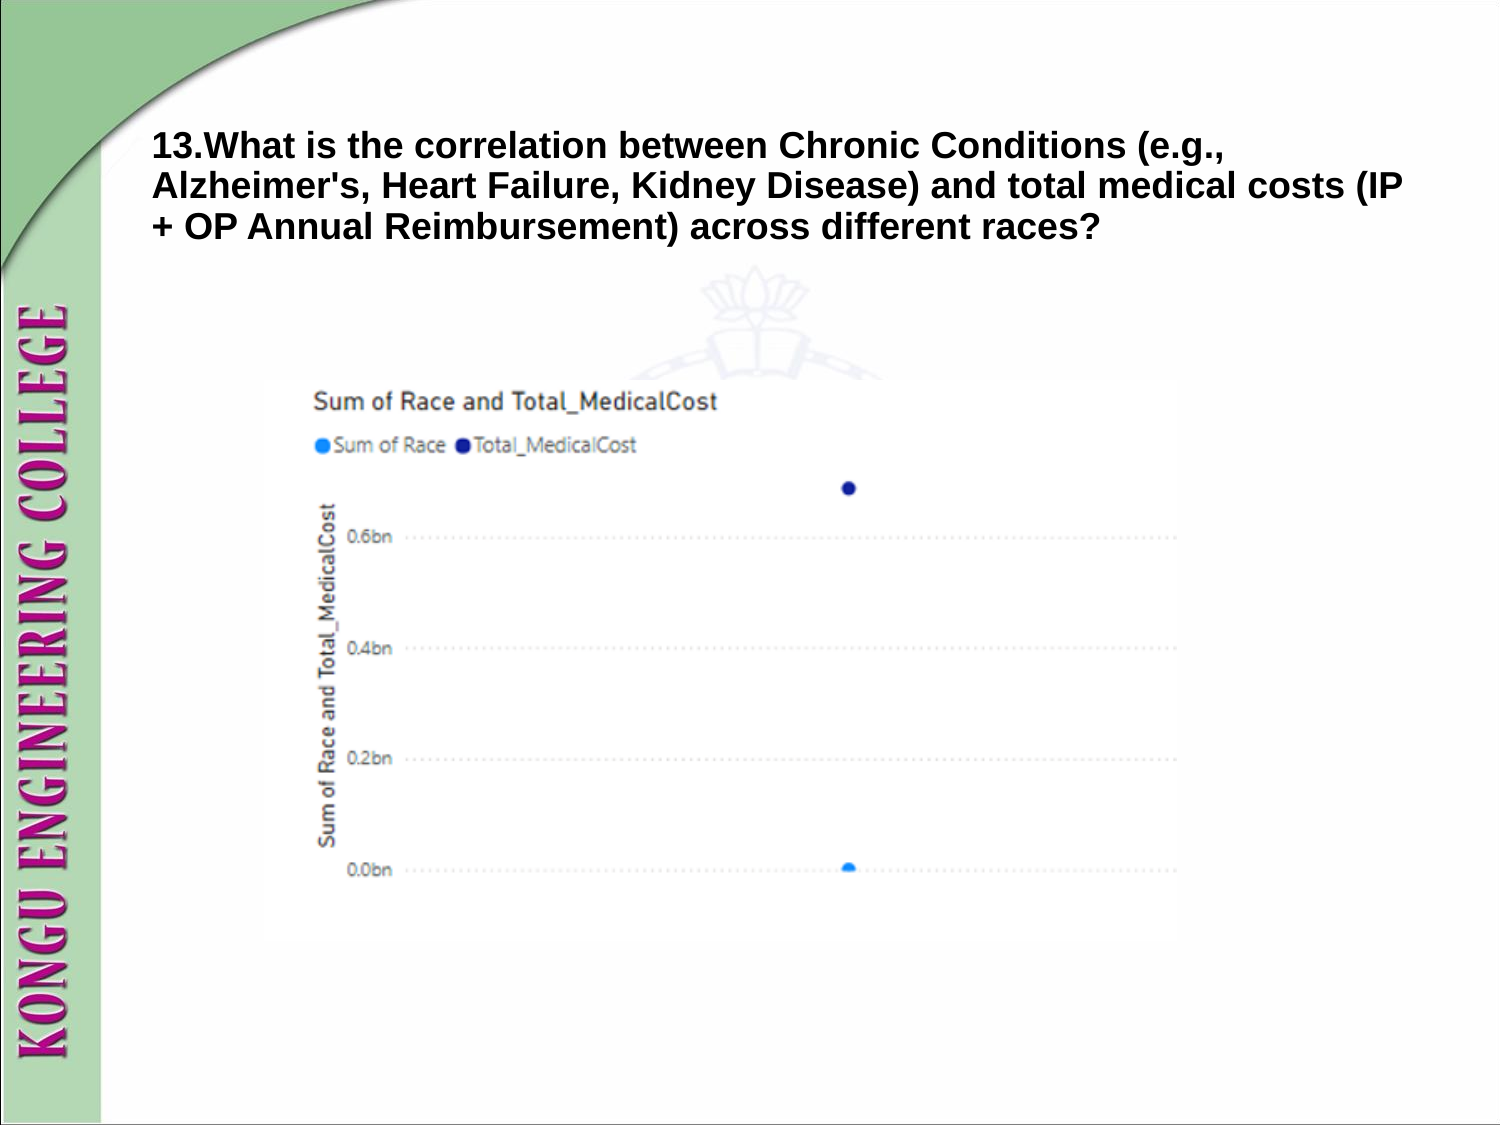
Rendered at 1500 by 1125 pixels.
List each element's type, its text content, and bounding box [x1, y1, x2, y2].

picture [0, 0, 1500, 1125]
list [264, 380, 1177, 941]
title 13.What is the correlation between Chronic Conditions (e.g., Alzheimer's, Heart Failure, Kidney Disease) and total medical costs (IP + OP Annual Reimbursement) across different races? [151, 115, 1425, 304]
